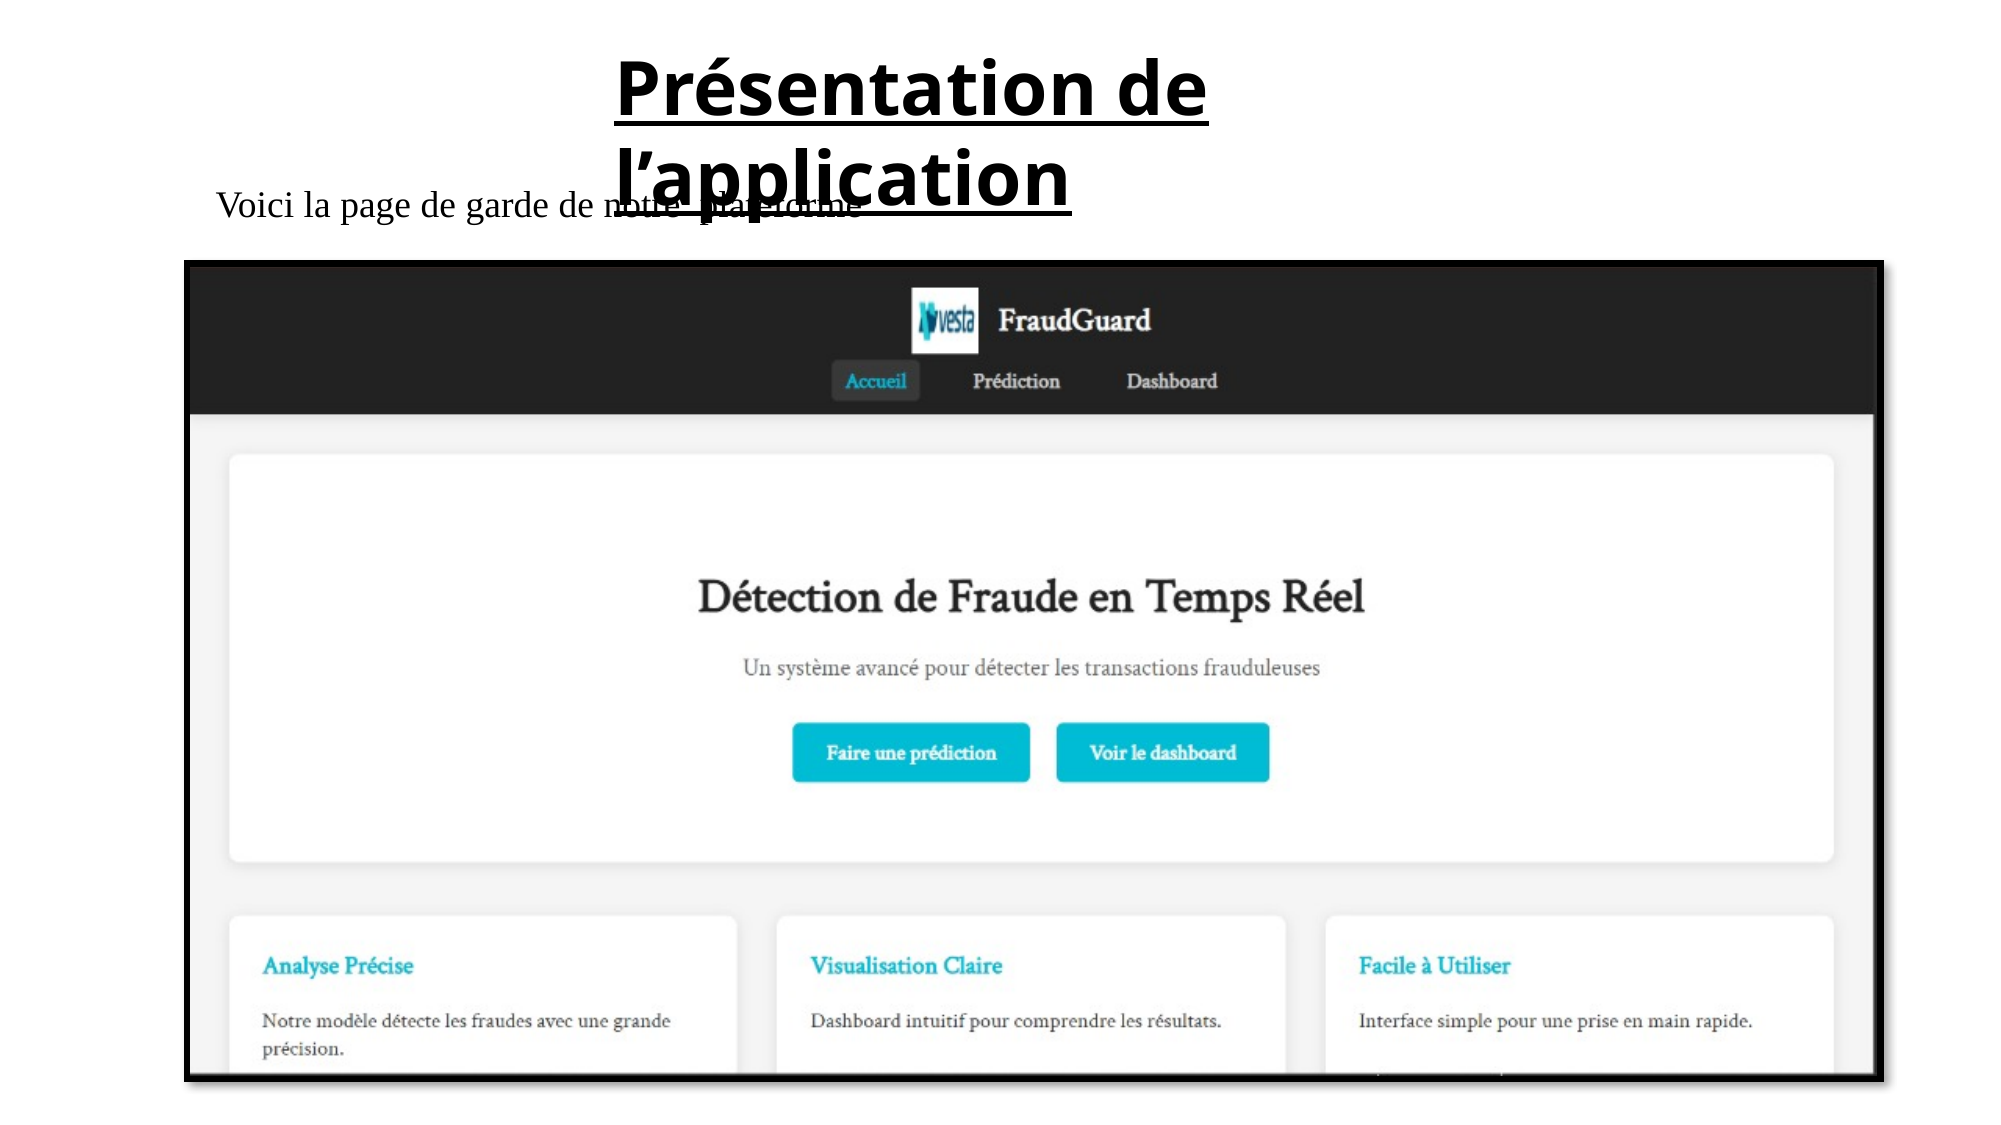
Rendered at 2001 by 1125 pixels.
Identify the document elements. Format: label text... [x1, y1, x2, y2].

text_box Présentation de l’application [599, 33, 1468, 228]
text_box Voici la page de garde de notre plateforme [200, 172, 1117, 233]
picture [189, 266, 1878, 1077]
